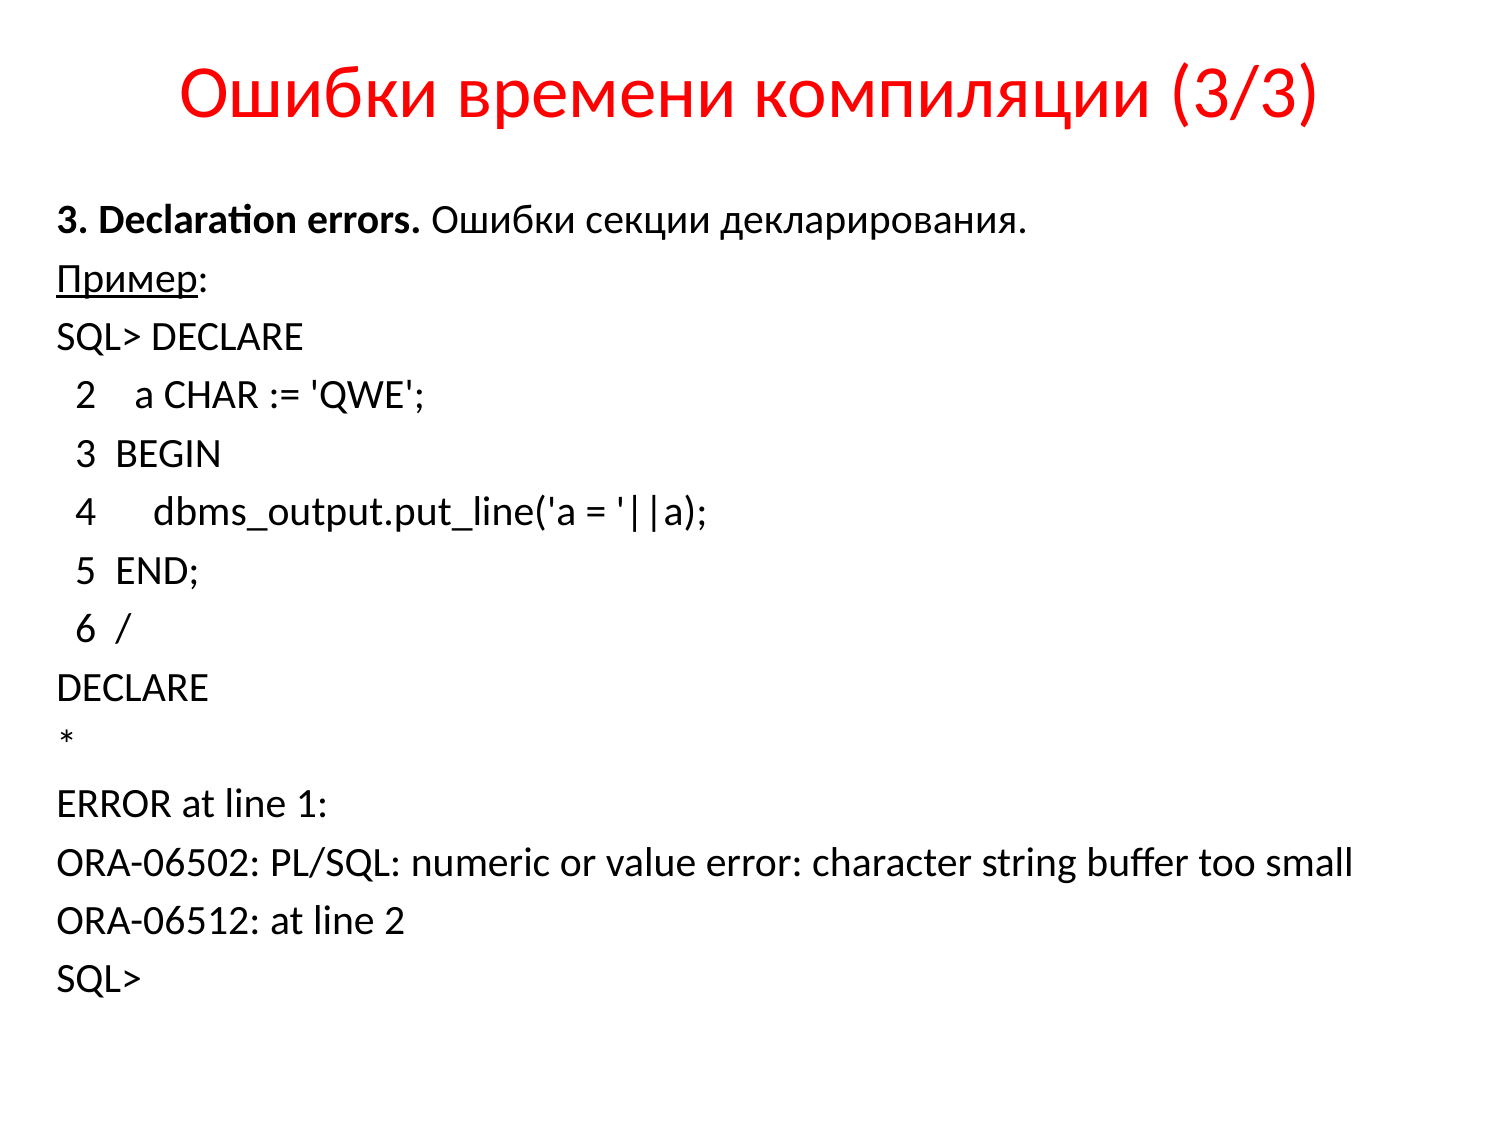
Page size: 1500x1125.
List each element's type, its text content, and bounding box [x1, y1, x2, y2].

list 3. Declaration errors. Ошибки секции декларирования. Пример: SQL> DECLARE 2 a CHAR := 'QWE'; 3 BEGIN 4 dbms_output.put_line('a = '||a); 5 END; 6 / DECLARE * ERROR at line 1: ORA-06502: PL/SQL: numeric or value error: character string buffer too small ORA-06512: at line 2 SQL> [41, 184, 1471, 1083]
title Ошибки времени компиляции (3/3) [75, 19, 1425, 157]
